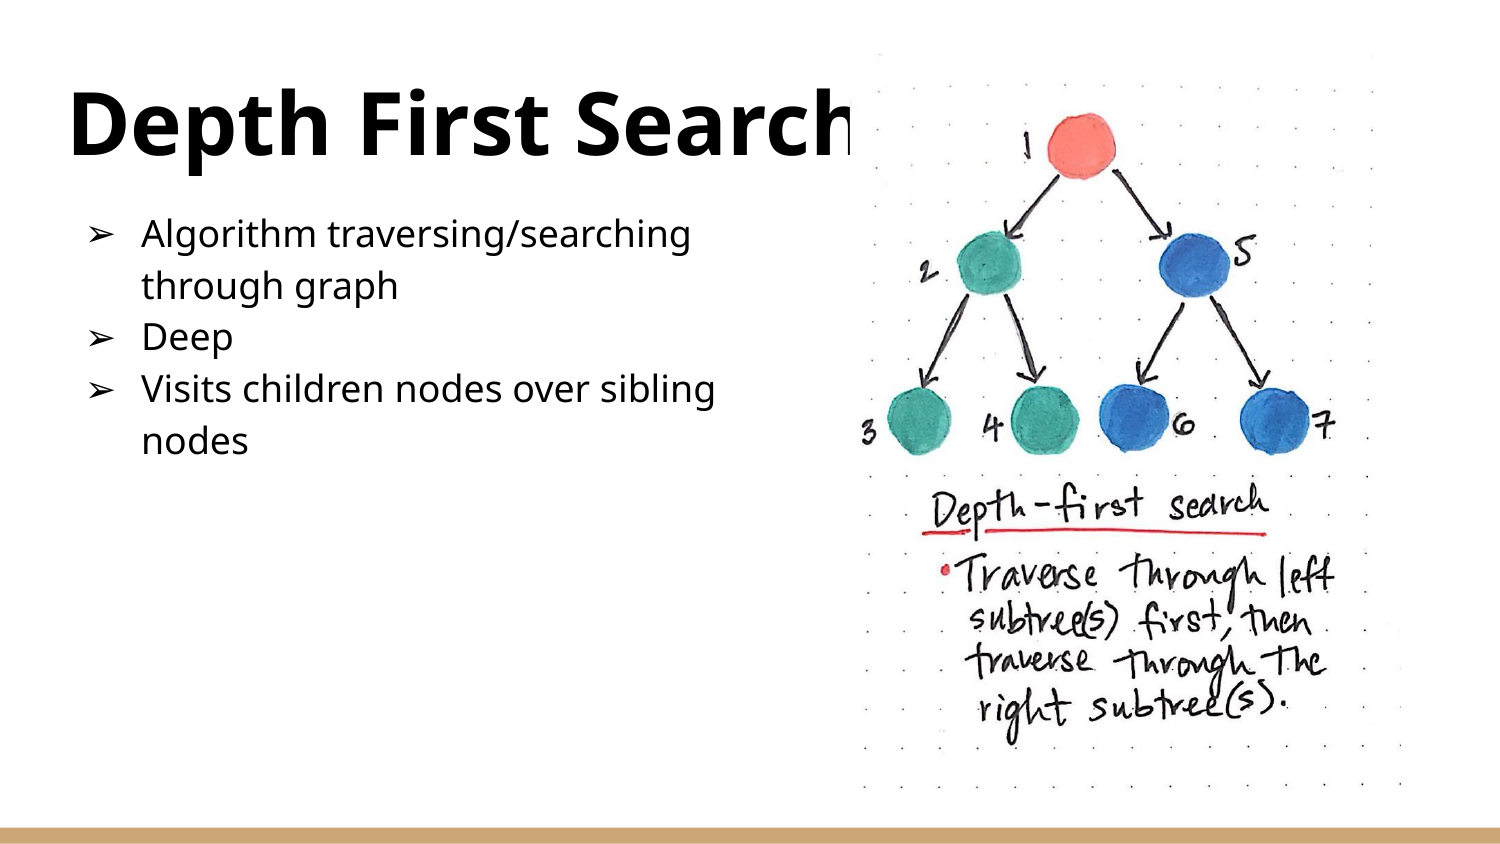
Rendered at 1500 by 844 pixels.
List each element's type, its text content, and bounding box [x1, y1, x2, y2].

picture [849, 53, 1402, 790]
title Depth First Search [51, 51, 1449, 189]
list Algorithm traversing/searching through graph Deep Visits children nodes over sibling nodes [51, 188, 750, 752]
